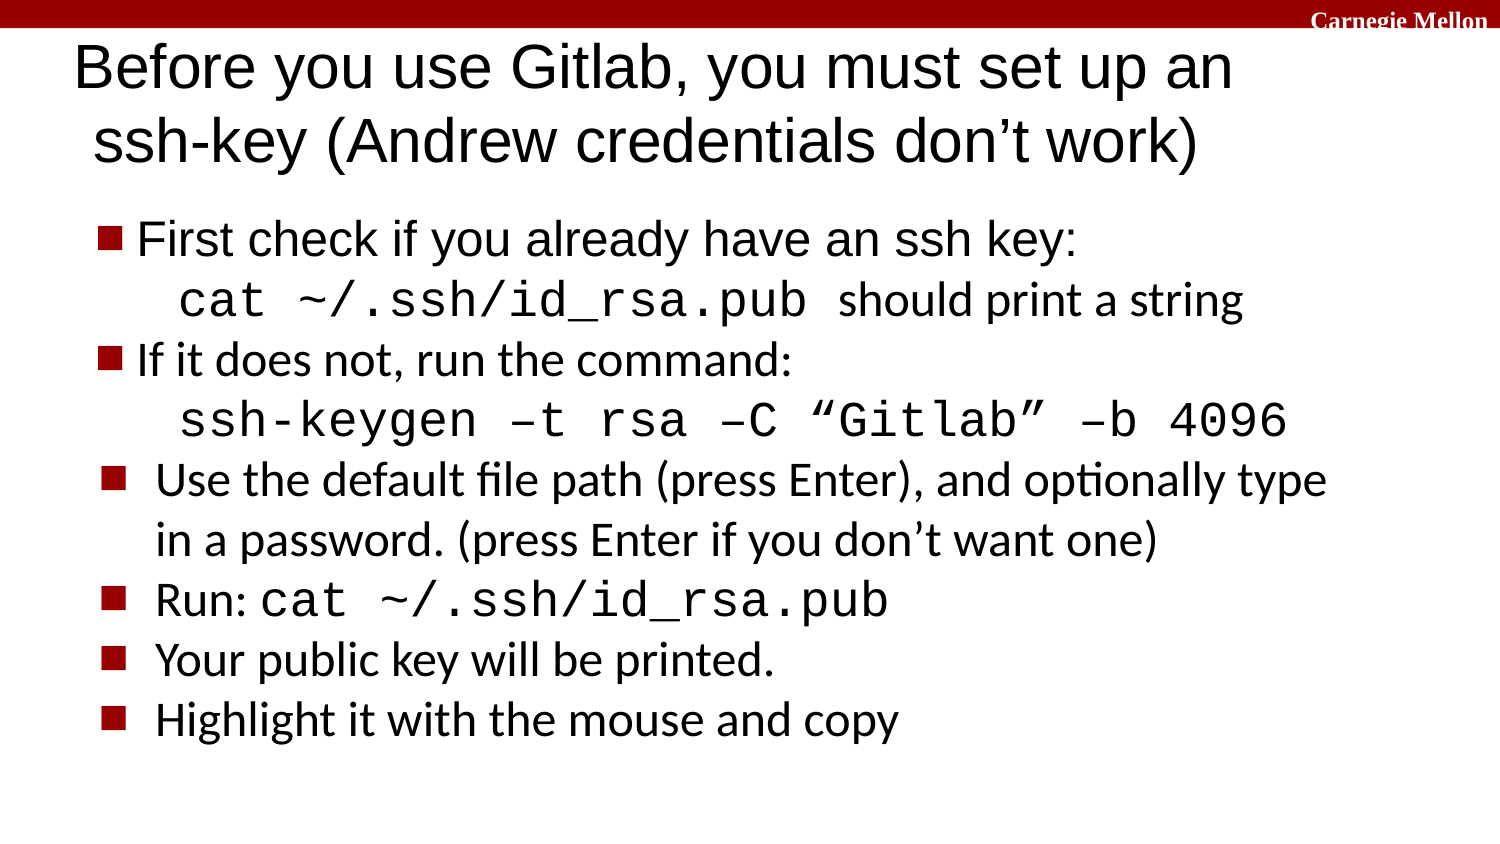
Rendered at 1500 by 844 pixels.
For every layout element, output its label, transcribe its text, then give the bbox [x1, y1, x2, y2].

title Before you use Gitlab, you must set up an ssh-key (Andrew credentials don’t work) [58, 53, 1304, 148]
list First check if you already have an ssh key: cat ~/.ssh/id_rsa.pub should print a string If it does not, run the command: ssh-keygen –t rsa –C “Gitlab” –b 4096 Use the default file path (press Enter), and optionally type in a password. (press Enter if you don’t want one) Run: cat ~/.ssh/id_rsa.pub Your public key will be printed. Highlight it with the mouse and copy [65, 191, 1361, 780]
